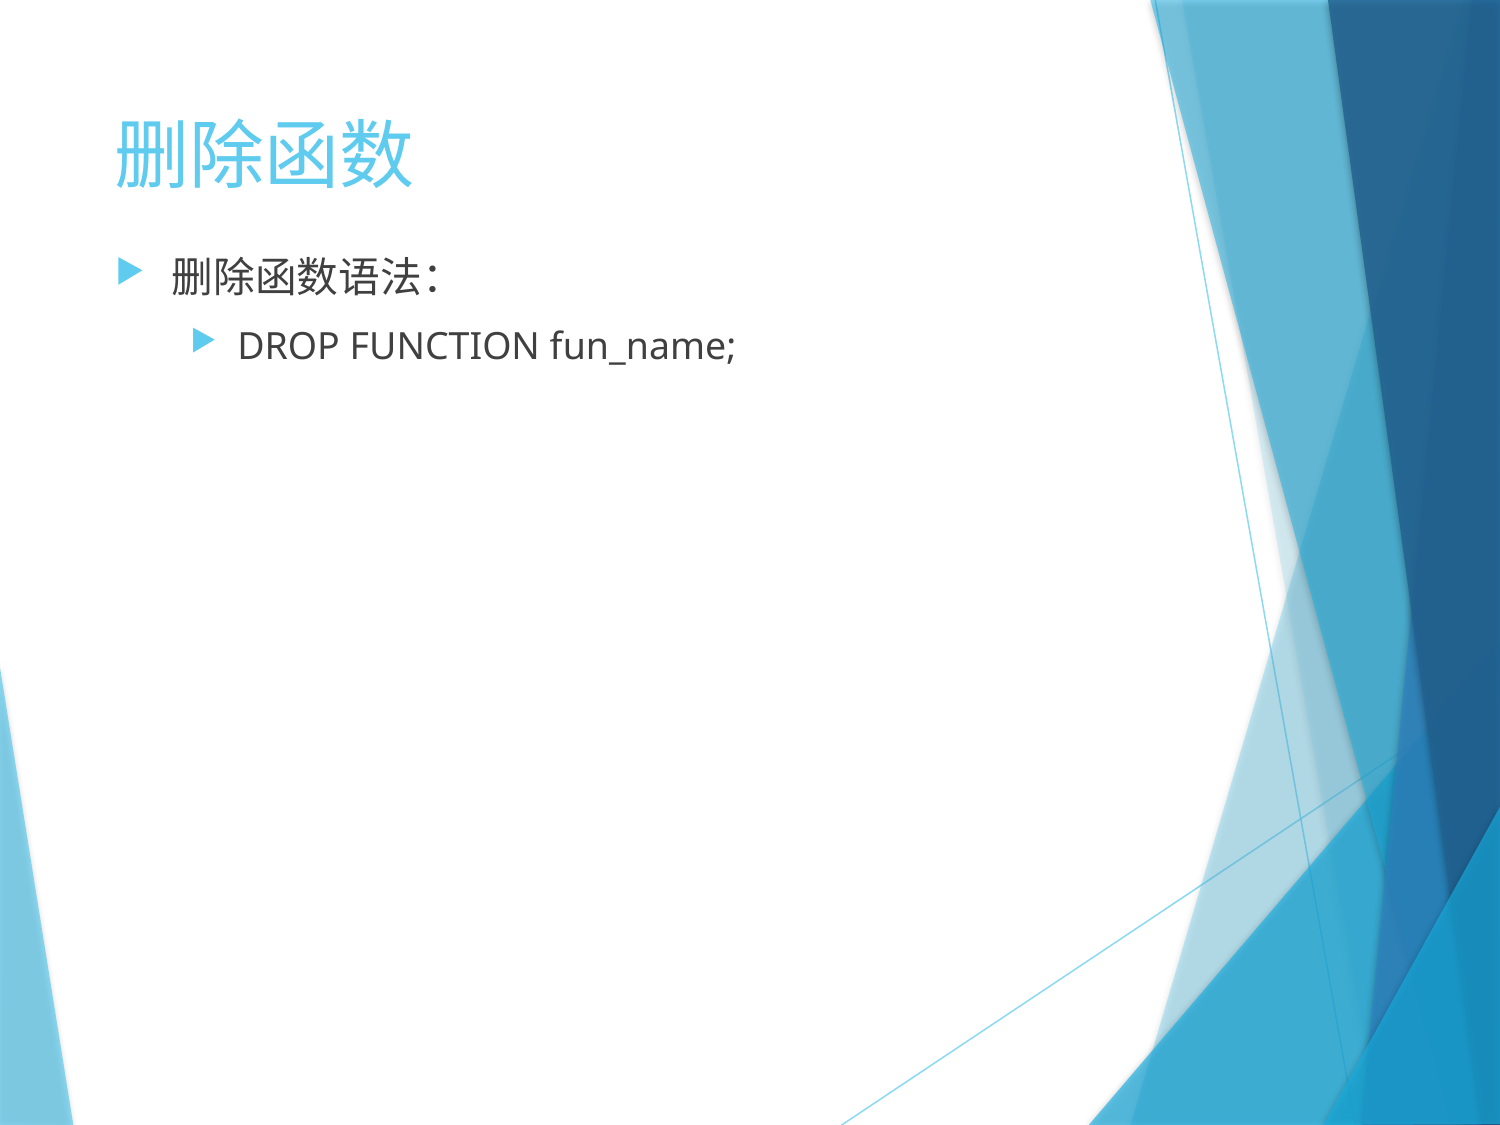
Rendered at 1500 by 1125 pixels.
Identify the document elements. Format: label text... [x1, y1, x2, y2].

list 删除函数语法： DROP FUNCTION fun_name; [100, 243, 1365, 967]
title 删除函数 [99, 99, 1365, 207]
